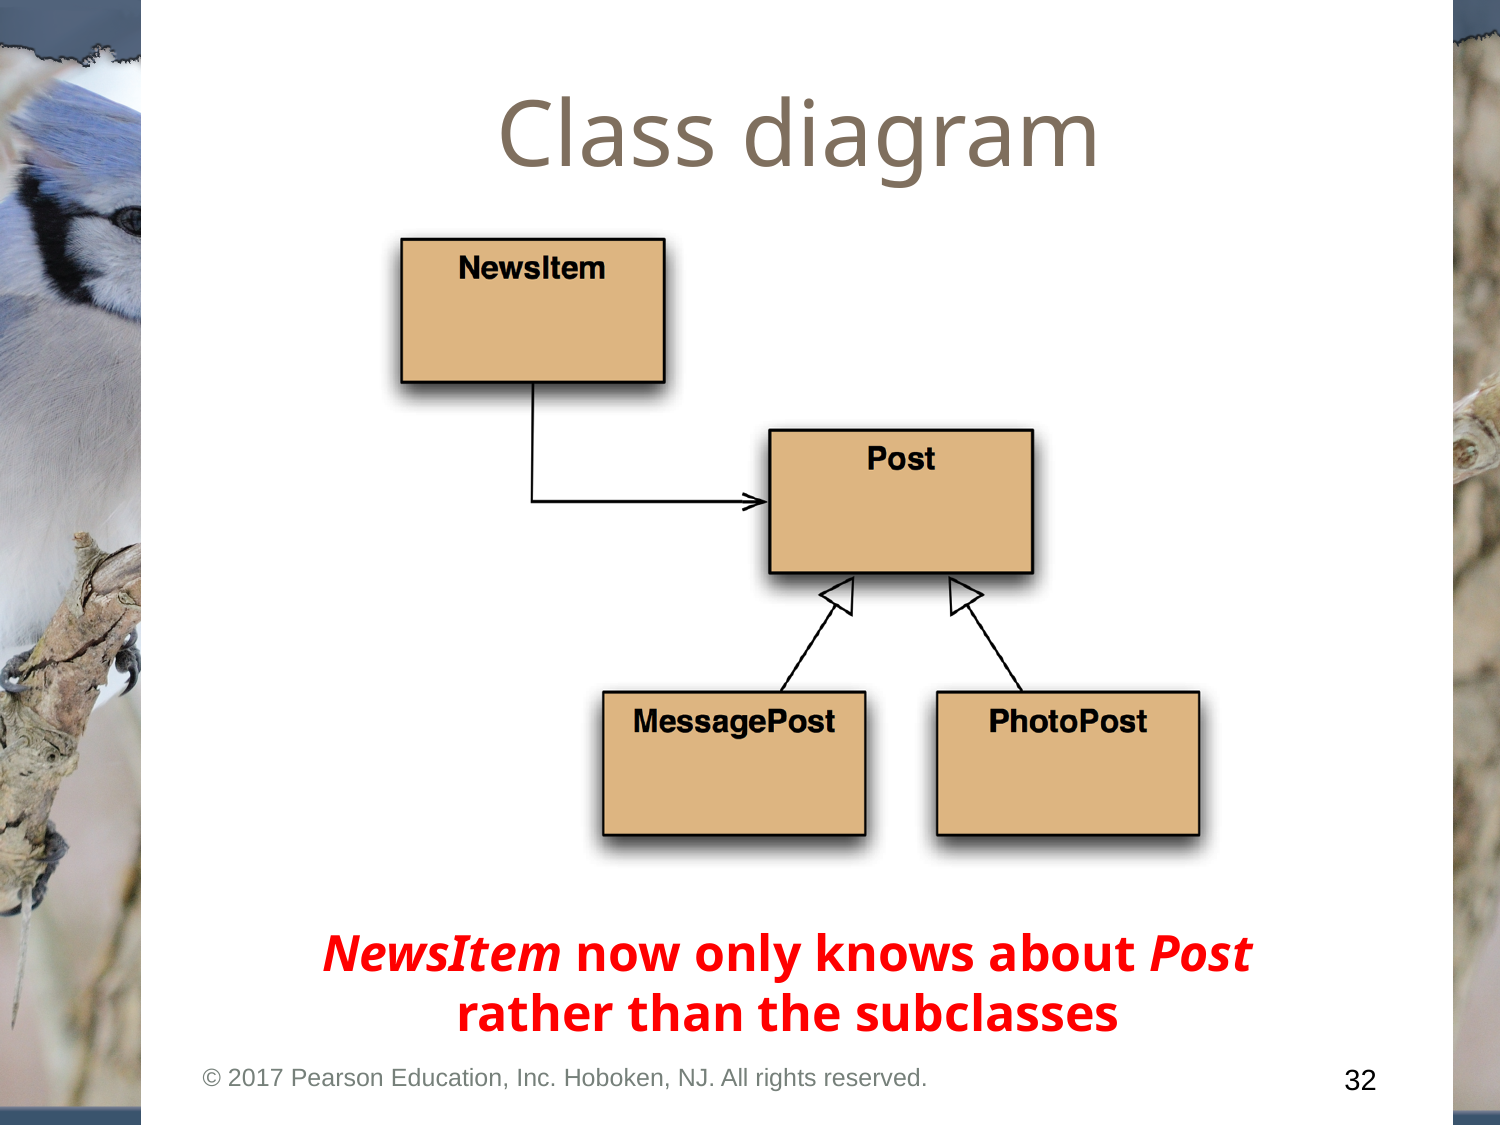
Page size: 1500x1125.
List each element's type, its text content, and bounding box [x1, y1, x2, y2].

picture [0, 0, 141, 1125]
text_box NewsItem now only knows about Post rather than the subclasses [137, 913, 1438, 1049]
title Class diagram [162, 62, 1438, 197]
picture [1453, 0, 1500, 1125]
footer © 2017 Pearson Education, Inc. Hoboken, NJ. All rights reserved. [187, 1054, 1325, 1105]
picture [348, 196, 1252, 899]
